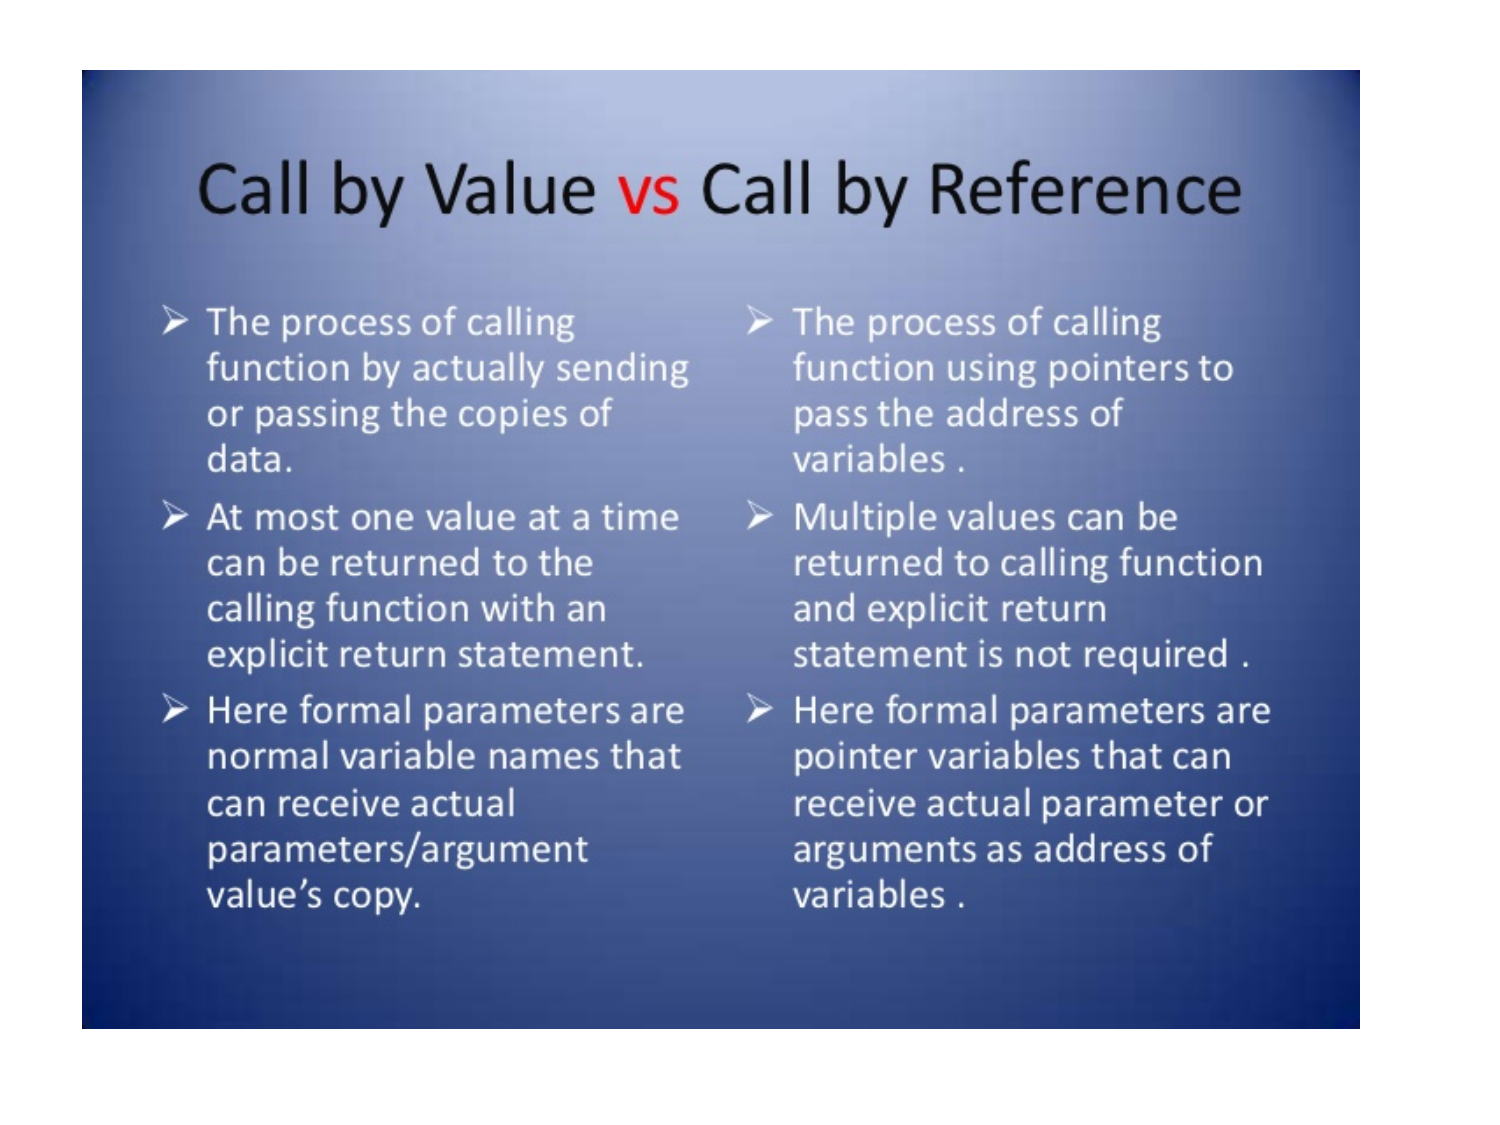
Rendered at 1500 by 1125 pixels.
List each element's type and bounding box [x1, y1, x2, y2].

picture [81, 70, 1360, 1029]
